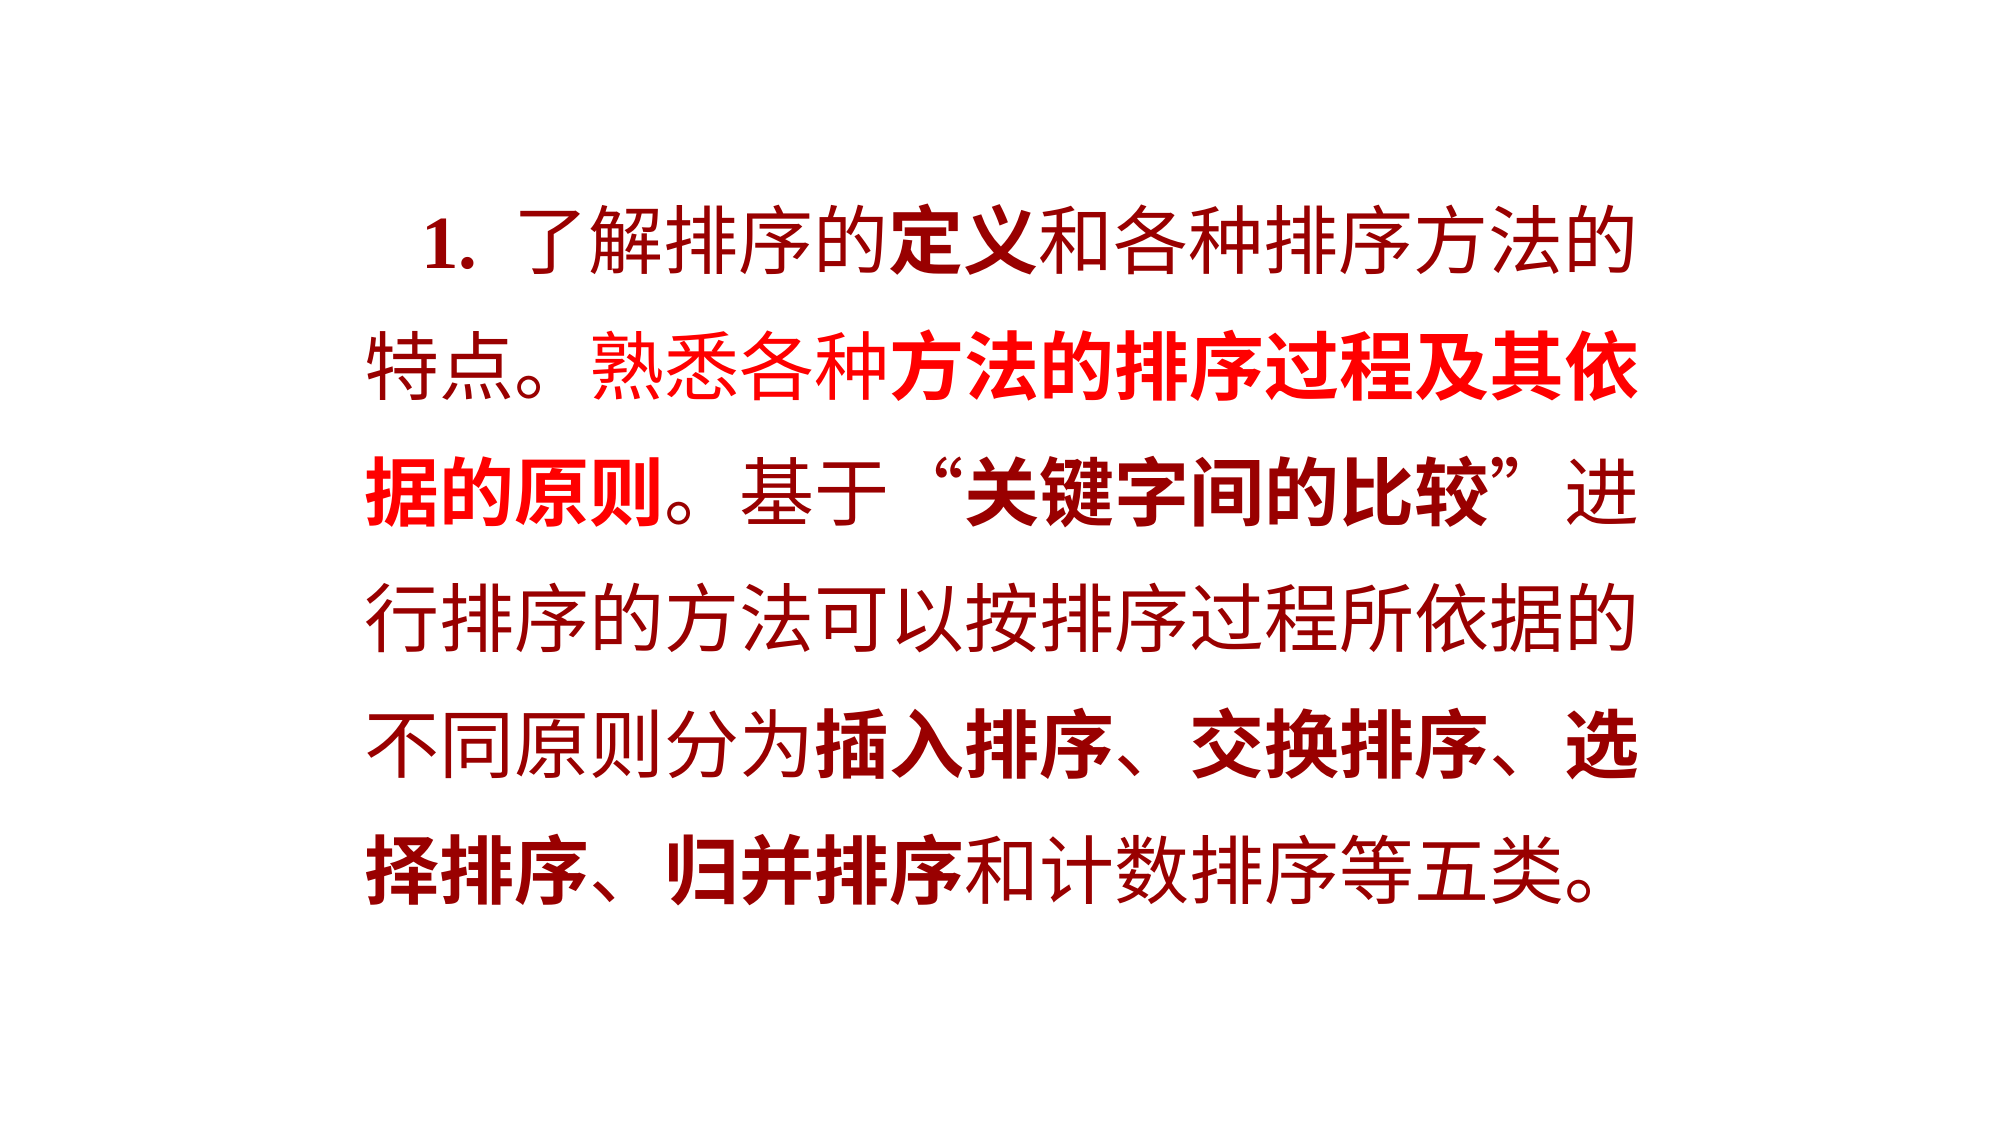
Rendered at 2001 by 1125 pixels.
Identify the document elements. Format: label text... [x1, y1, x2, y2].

text_box 1. 了解排序的定义和各种排序方法的特点。熟悉各种方法的排序过程及其依据的原则。基于“关键字间的比较”进行排序的方法可以按排序过程所依据的不同原则分为插入排序、交换排序、选择排序、归并排序和计数排序等五类。 [349, 149, 1688, 921]
